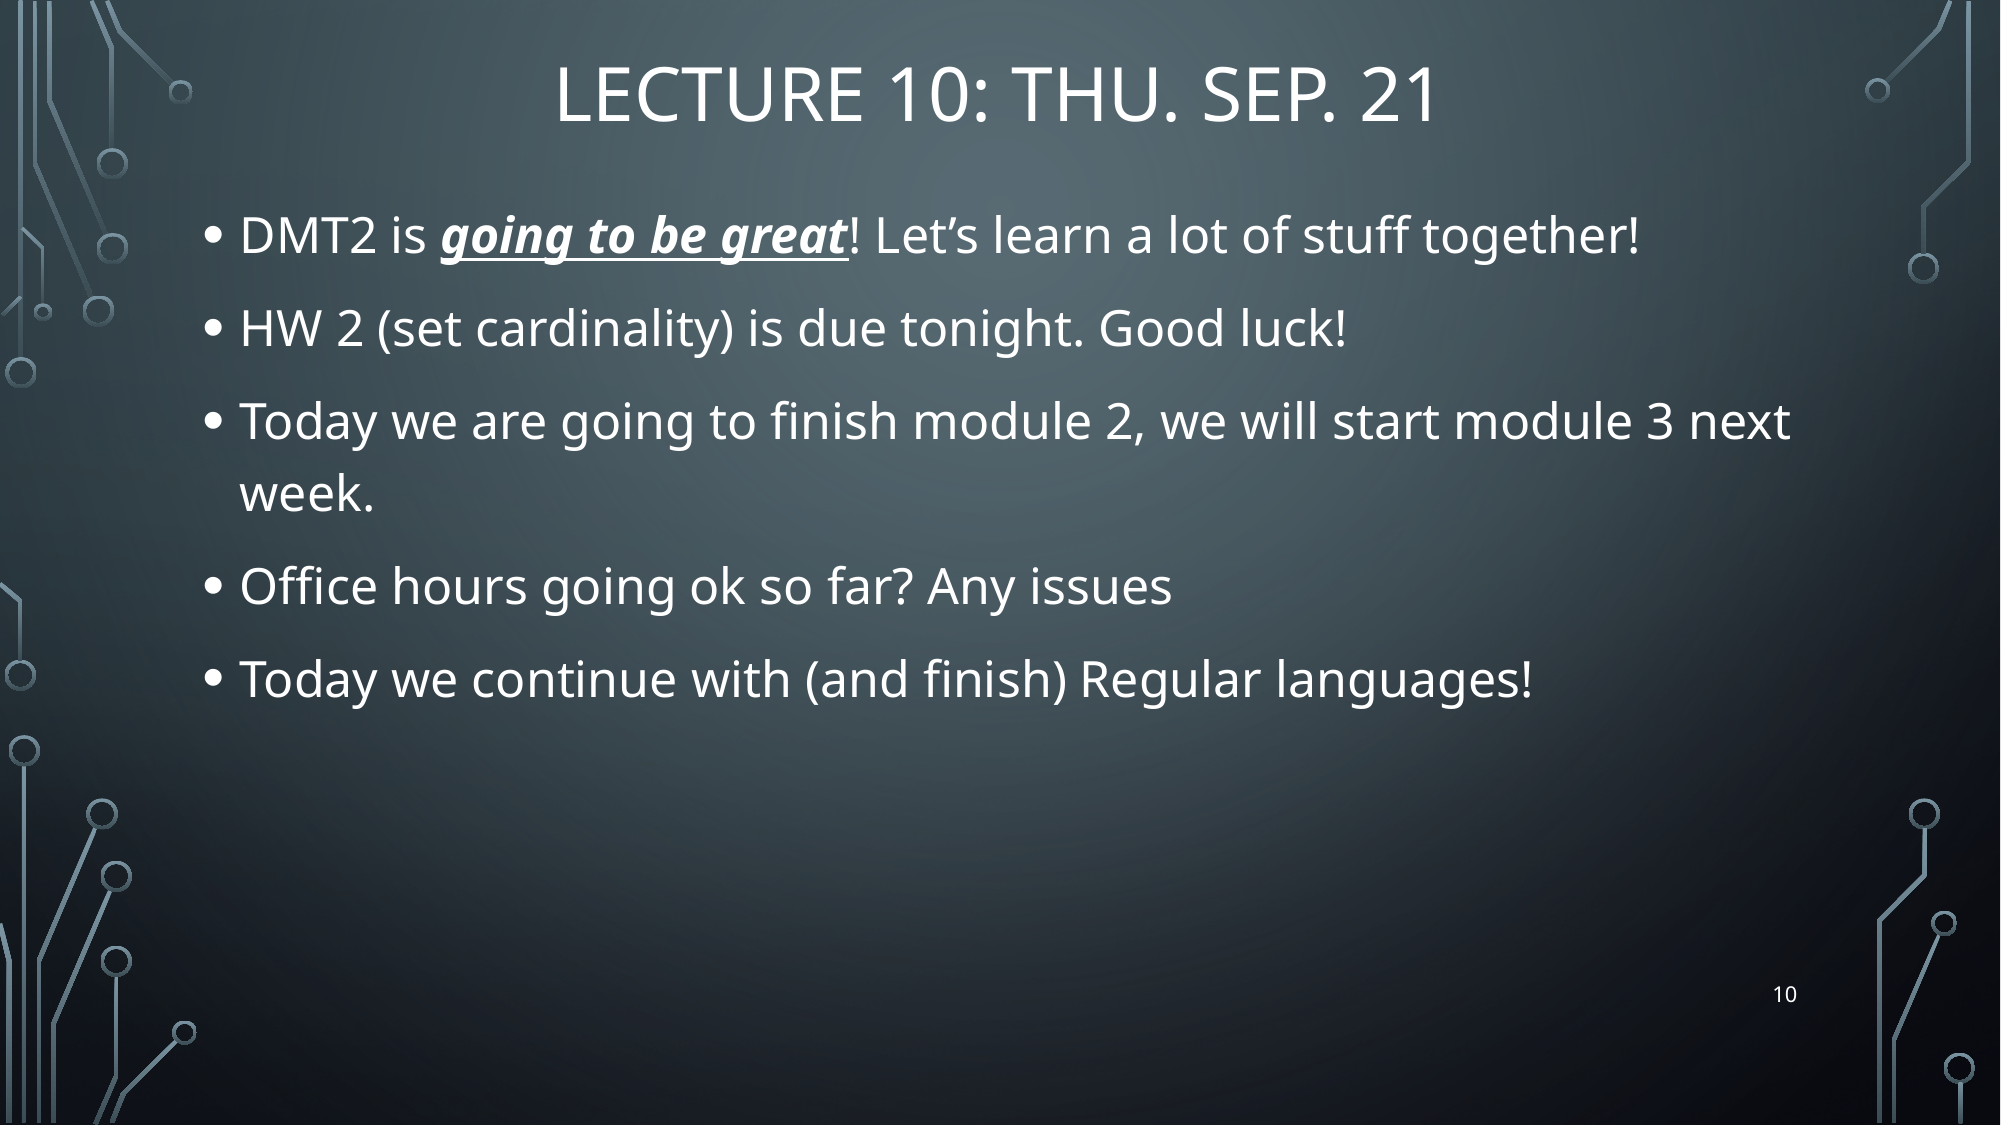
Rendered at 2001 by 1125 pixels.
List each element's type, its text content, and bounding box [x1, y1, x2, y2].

slide_number 10 [1685, 965, 1813, 1025]
title Lecture 10: THu. Sep. 21 [187, 46, 1813, 149]
list DMT2 is going to be great! Let’s learn a lot of stuff together! HW 2 (set cardinality) is due tonight. Good luck! Today we are going to finish module 2, we will start module 3 next week. Office hours going ok so far? Any issues Today we continue with (and finish) Regular languages! [187, 184, 1823, 1030]
